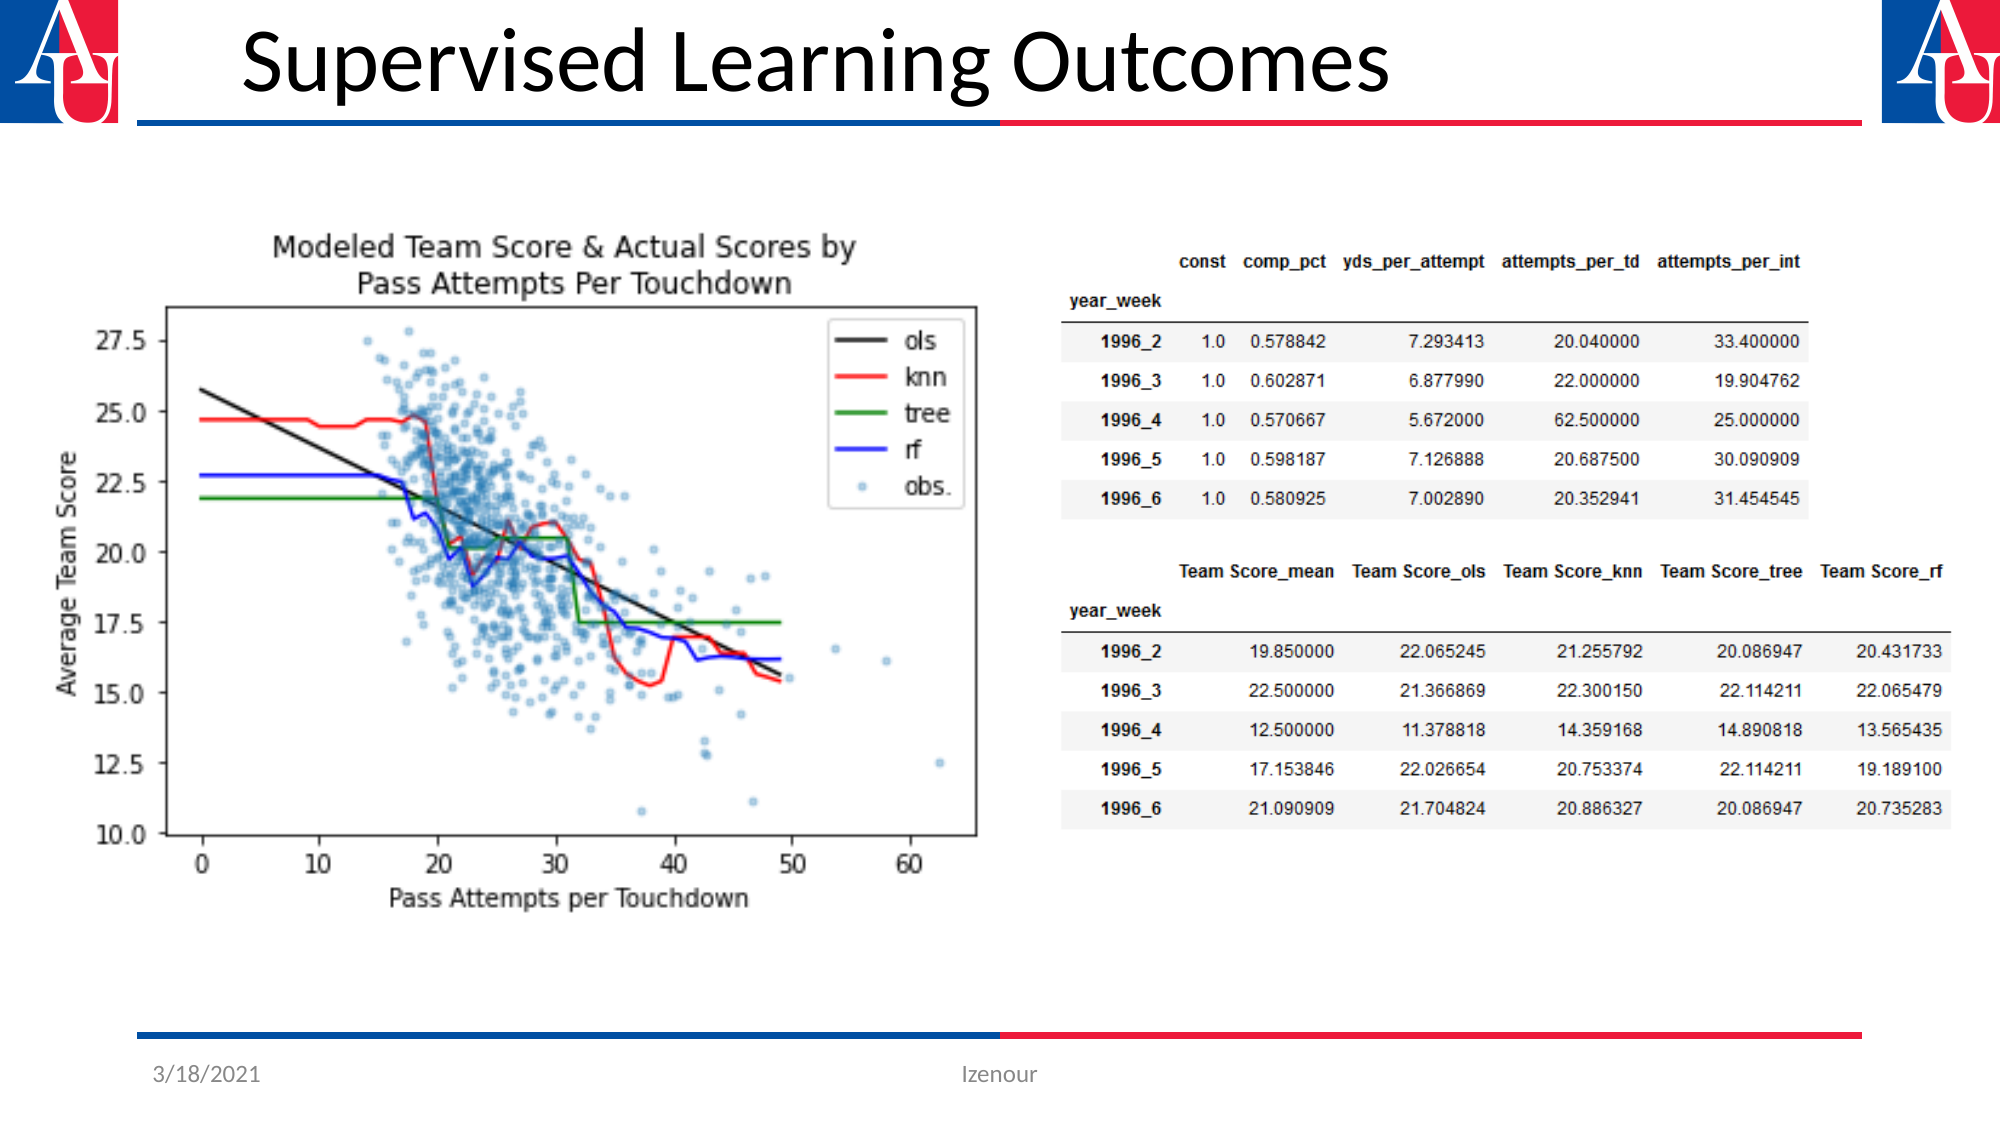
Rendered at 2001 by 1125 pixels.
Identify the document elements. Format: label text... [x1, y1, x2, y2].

picture [40, 216, 1001, 920]
picture [1881, 0, 2000, 124]
footer Izenour [598, 1042, 1401, 1103]
title Supervised Learning Outcomes [226, 0, 1775, 125]
picture [1043, 246, 1960, 845]
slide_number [137, 1042, 588, 1103]
picture [0, 0, 119, 124]
